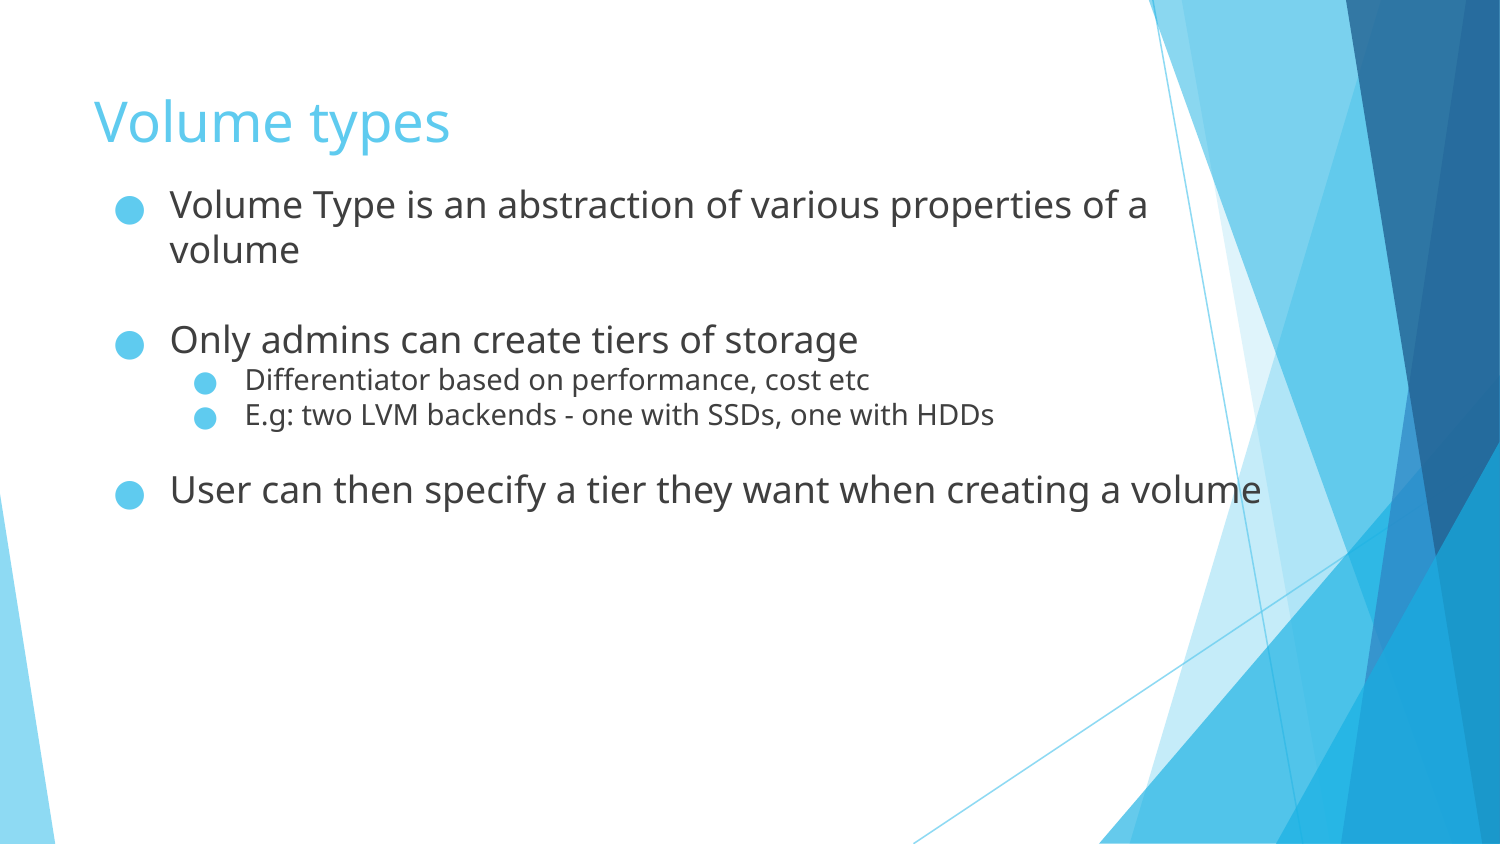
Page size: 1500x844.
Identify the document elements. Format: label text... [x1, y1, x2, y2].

title Volume types [83, 75, 1141, 160]
list Volume Type is an abstraction of various properties of a volume Only admins can create tiers of storage Differentiator based on performance, cost etc E.g: two LVM backends - one with SSDs, one with HDDs User can then specify a tier they want when creating a volume [83, 169, 1298, 744]
